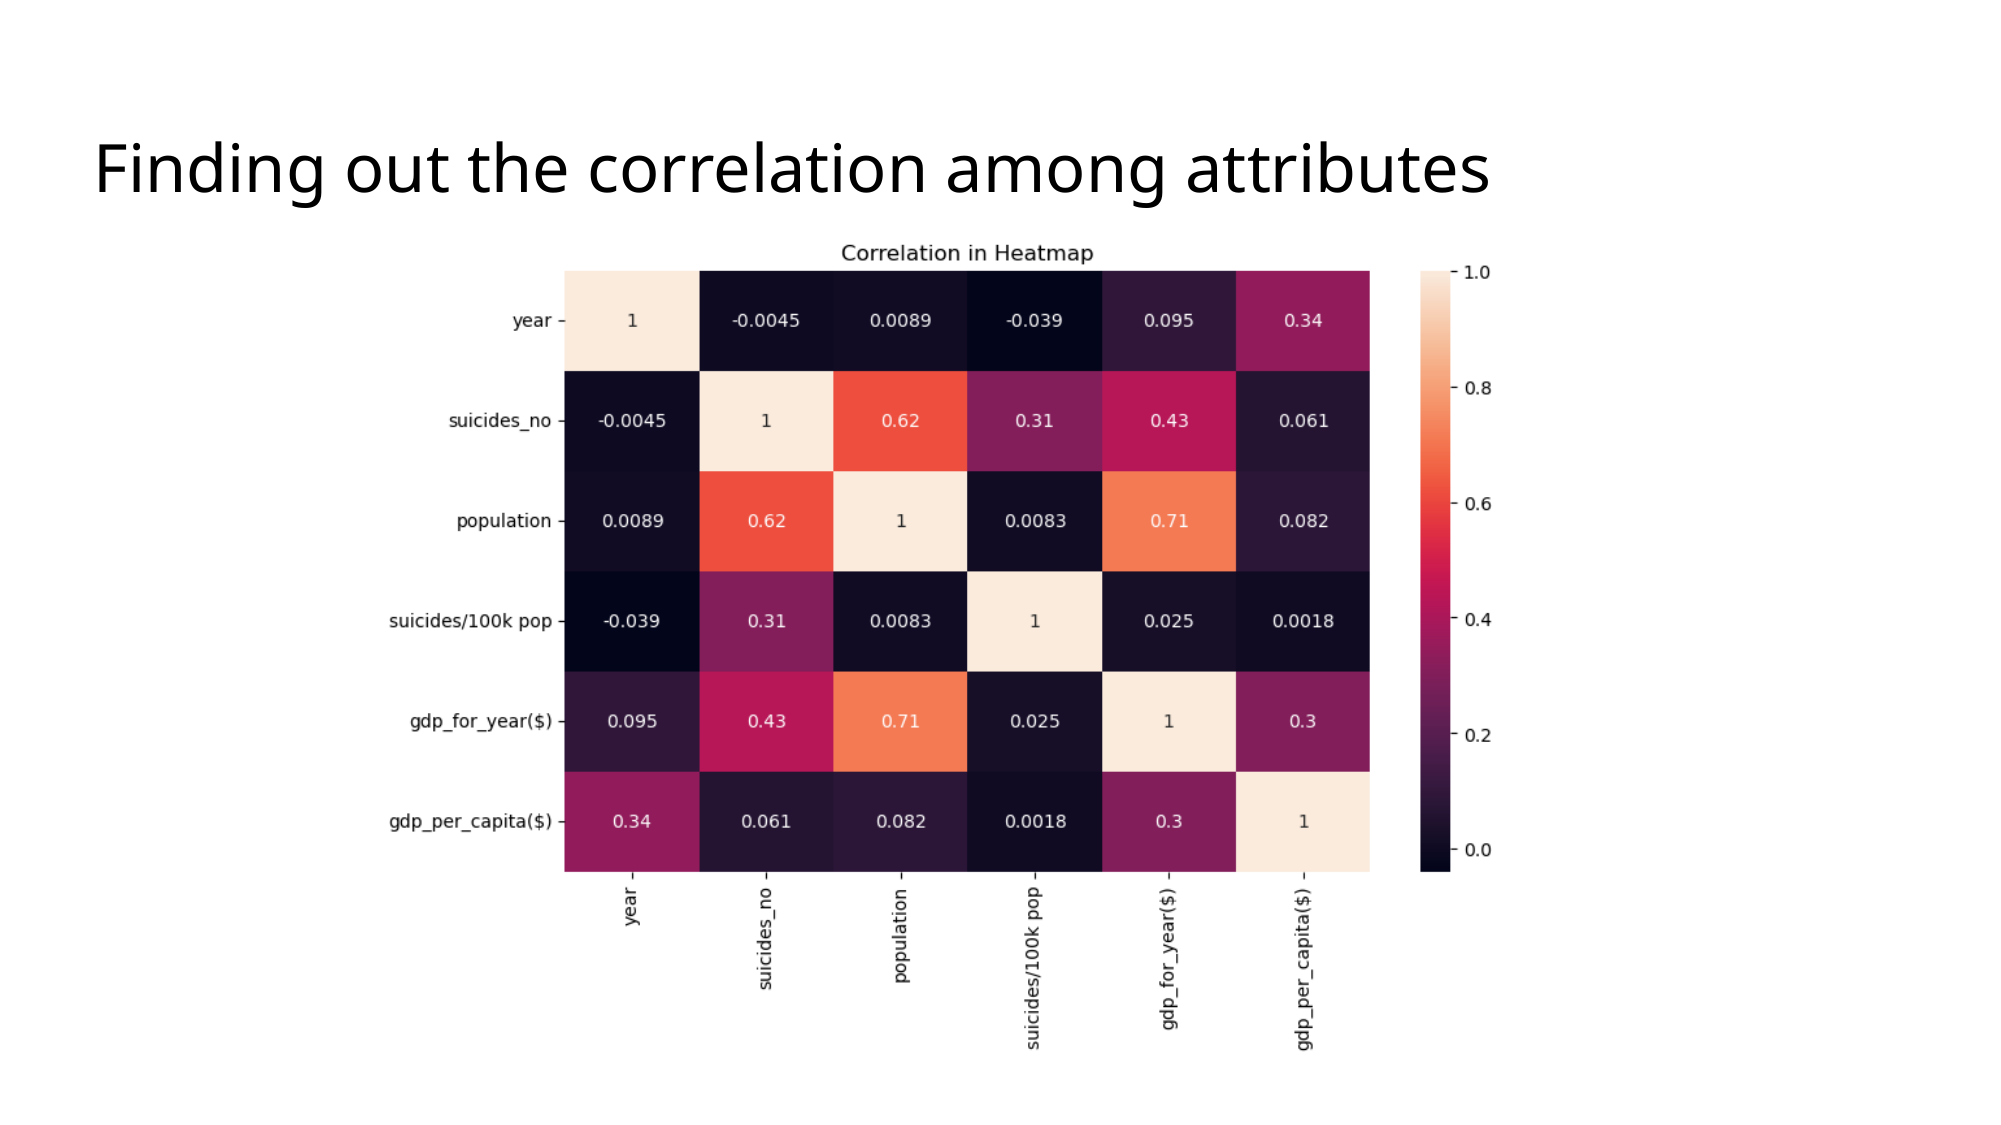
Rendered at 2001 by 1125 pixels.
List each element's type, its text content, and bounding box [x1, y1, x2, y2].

title Finding out the correlation among attributes [78, 104, 1804, 238]
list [375, 232, 1505, 1062]
